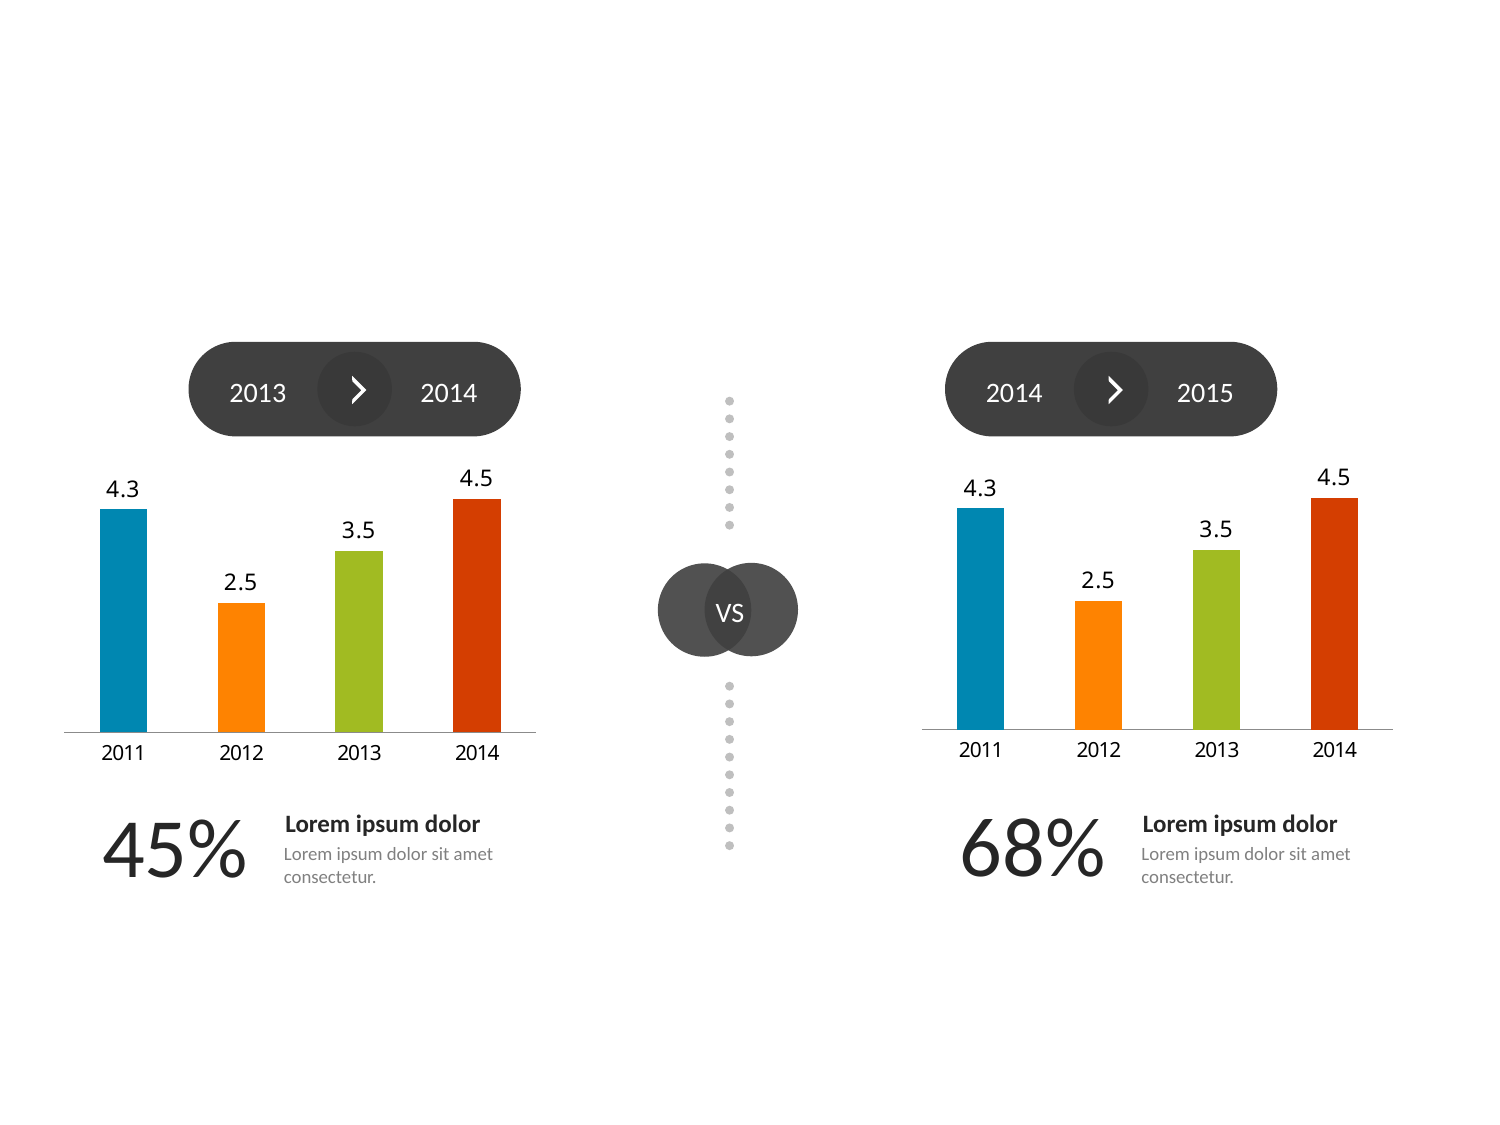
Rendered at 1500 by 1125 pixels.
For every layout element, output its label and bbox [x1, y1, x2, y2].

text_box [657, 562, 798, 657]
text_box [87, 785, 569, 903]
text_box [944, 785, 1426, 903]
chart [910, 444, 1417, 766]
text_box [944, 341, 1278, 437]
text_box [188, 341, 521, 437]
chart [53, 445, 560, 769]
